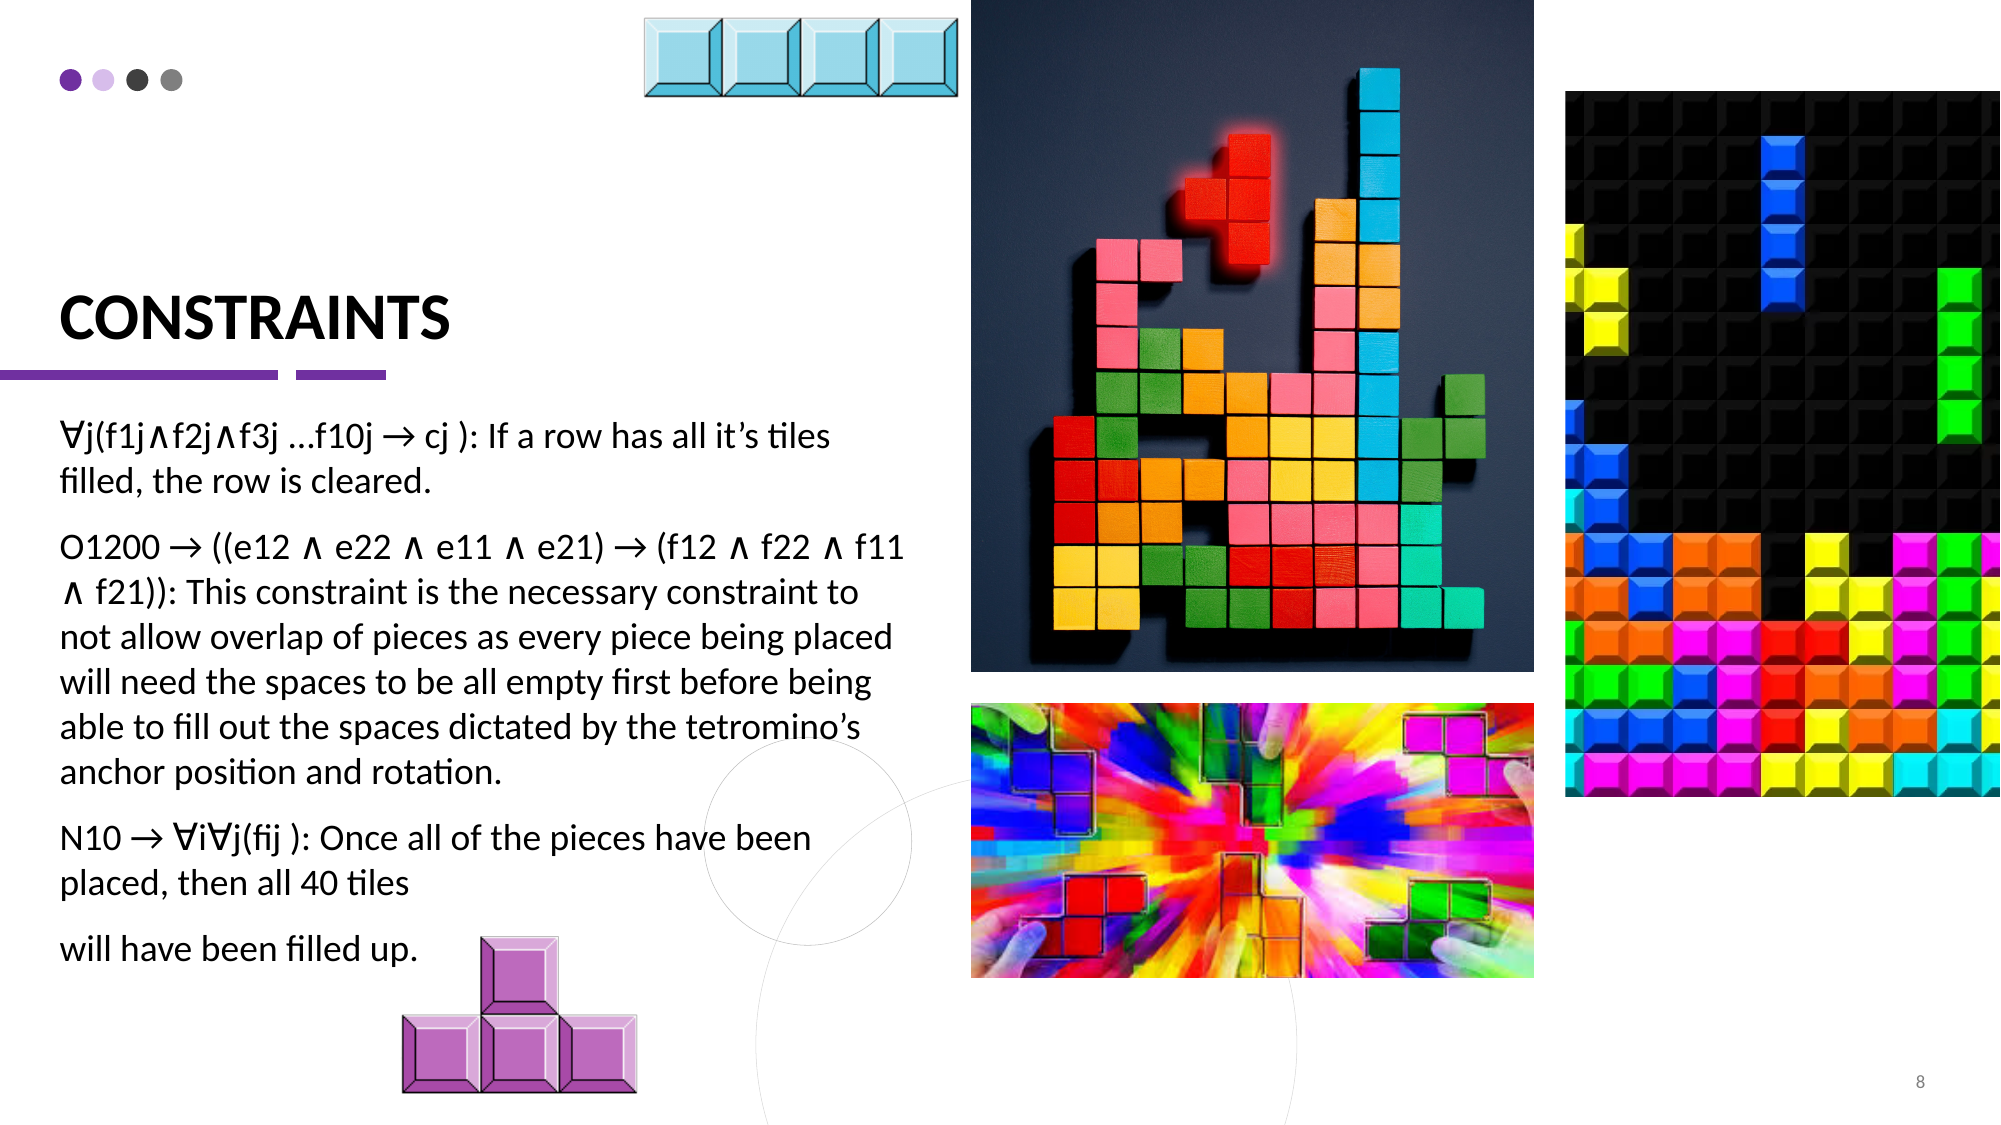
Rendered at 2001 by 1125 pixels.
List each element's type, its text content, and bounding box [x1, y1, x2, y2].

picture [1565, 91, 2000, 797]
slide_number 8 [1490, 1060, 1941, 1102]
list ∀j(f1j∧f2j∧f3j ...f10j → cj ): If a row has all it’s tiles filled, the row is cleared. O1200 → ((e12 ∧ e22 ∧ e11 ∧ e21) → (f12 ∧ f22 ∧ f11 ∧ f21)): This constraint is the necessary constraint to not allow overlap of pieces as every piece being placed will need the spaces to be all empty first before being able to fill out the spaces dictated by the tetromino’s anchor position and rotation. N10 → ∀i∀j(fij ): Once all of the pieces have been placed, then all 40 tiles will have been filled up. [59, 411, 912, 978]
picture [346, 907, 717, 1125]
title Constraints [59, 171, 953, 355]
picture [971, 703, 1534, 978]
picture [628, 0, 1534, 672]
